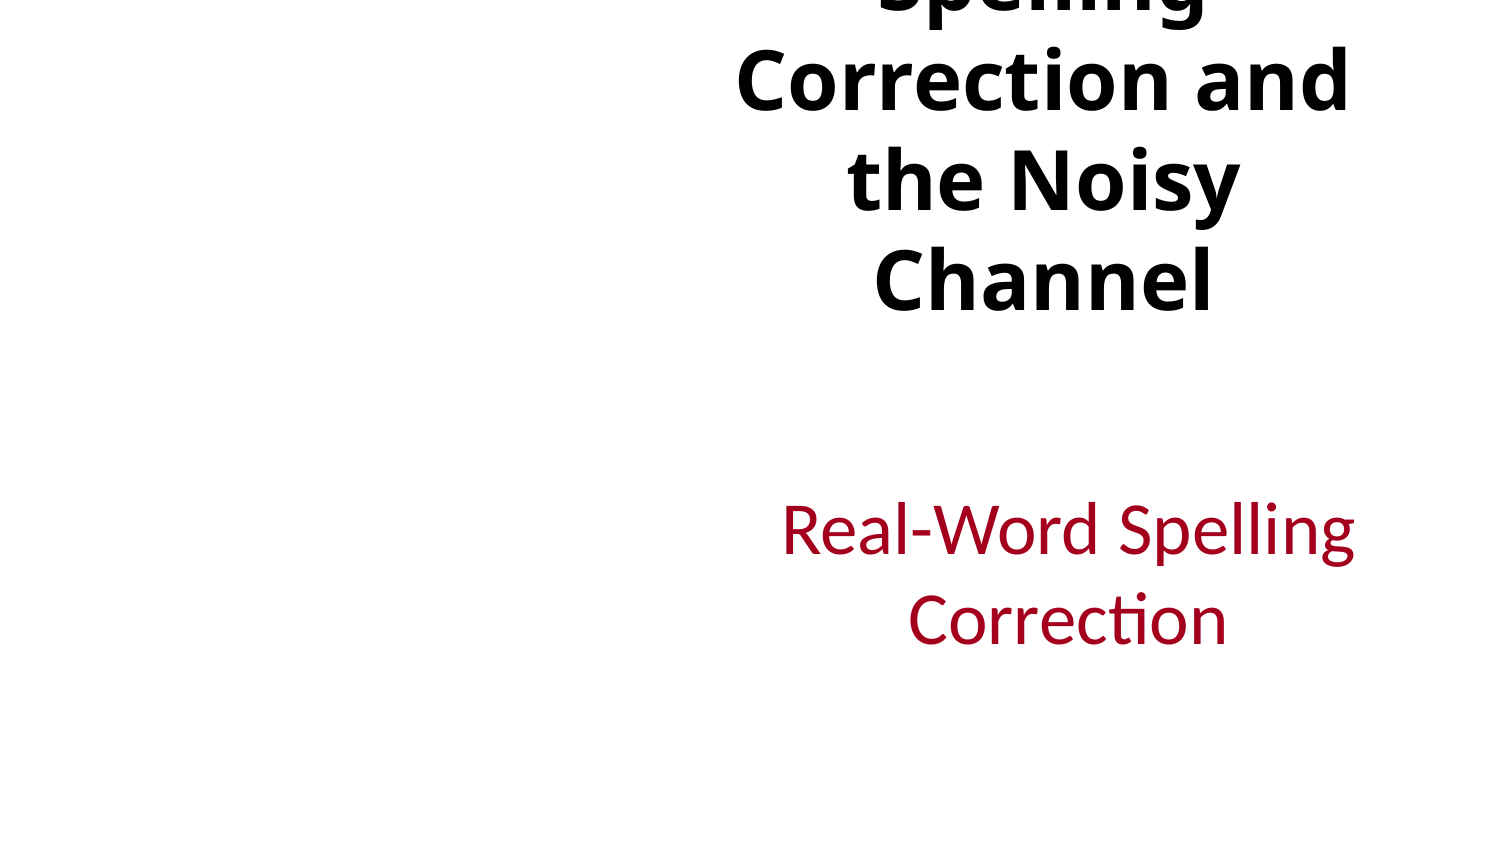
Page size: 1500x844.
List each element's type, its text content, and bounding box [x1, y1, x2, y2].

subtitle Real-Word Spelling Correction [750, 471, 1388, 747]
title Spelling Correction and the Noisy Channel [650, 21, 1438, 335]
